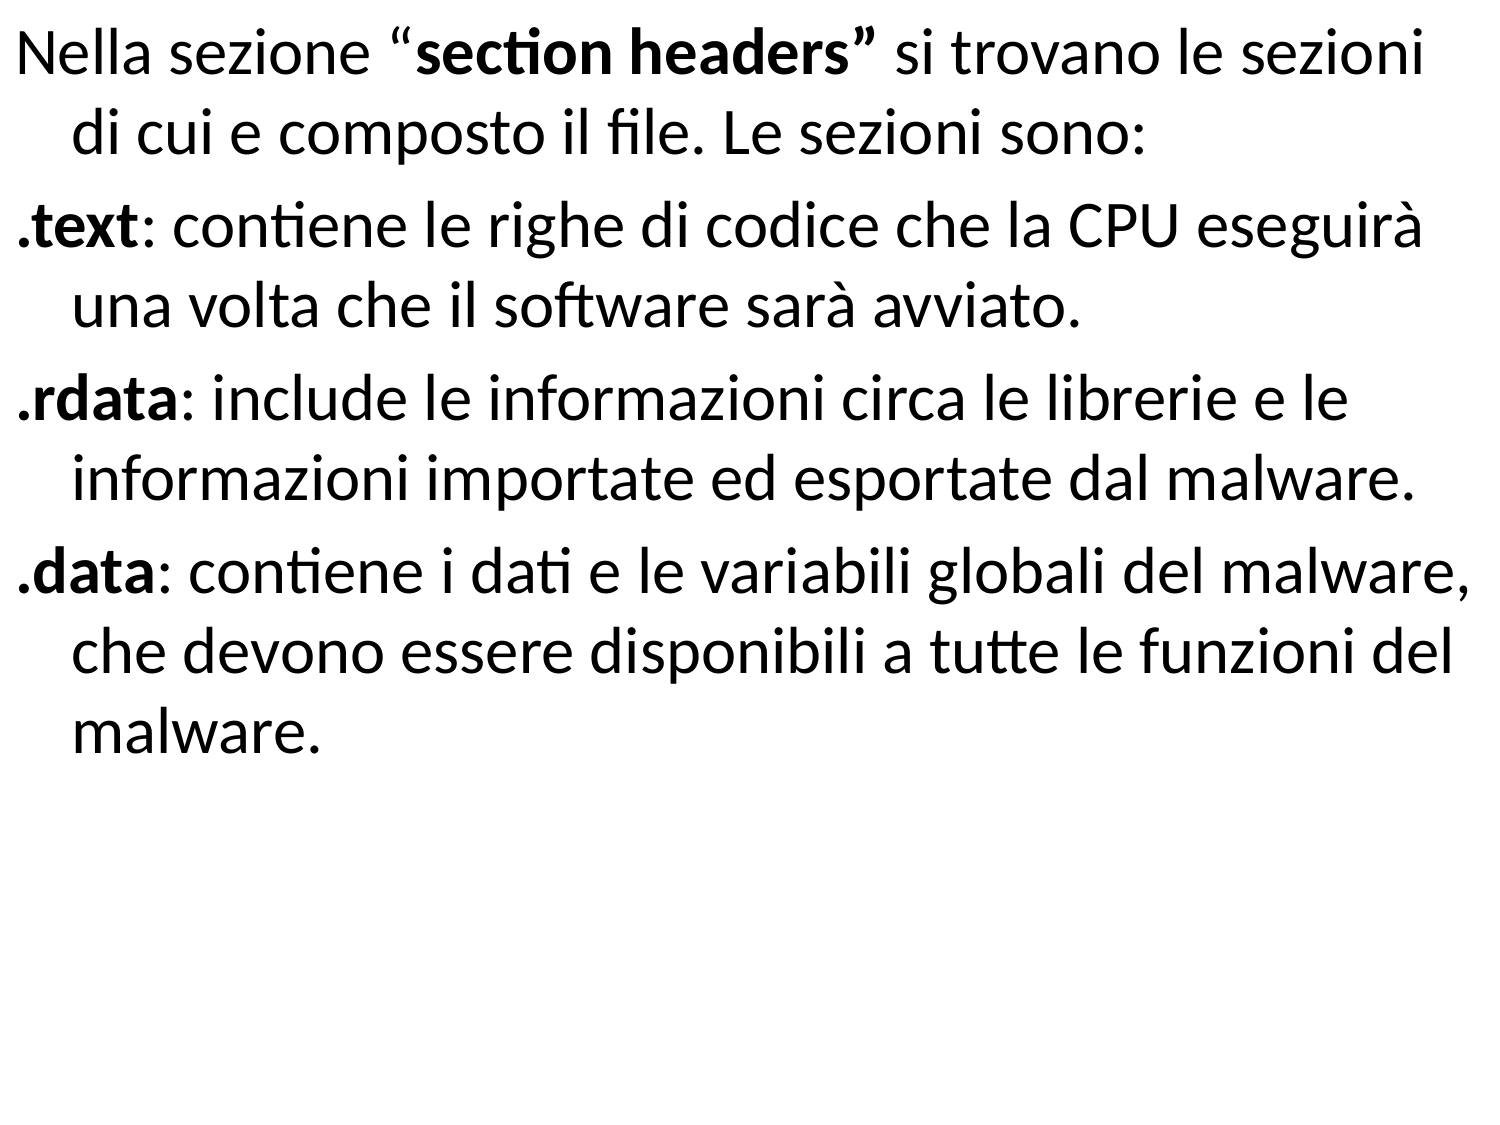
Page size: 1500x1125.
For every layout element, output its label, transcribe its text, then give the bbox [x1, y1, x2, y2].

list Nella sezione “section headers” si trovano le sezioni di cui e composto il file. Le sezioni sono: .text: contiene le righe di codice che la CPU eseguirà una volta che il software sarà avviato. .rdata: include le informazioni circa le librerie e le informazioni importate ed esportate dal malware. .data: contiene i dati e le variabili globali del malware, che devono essere disponibili a tutte le funzioni del malware. [0, 0, 1500, 1005]
